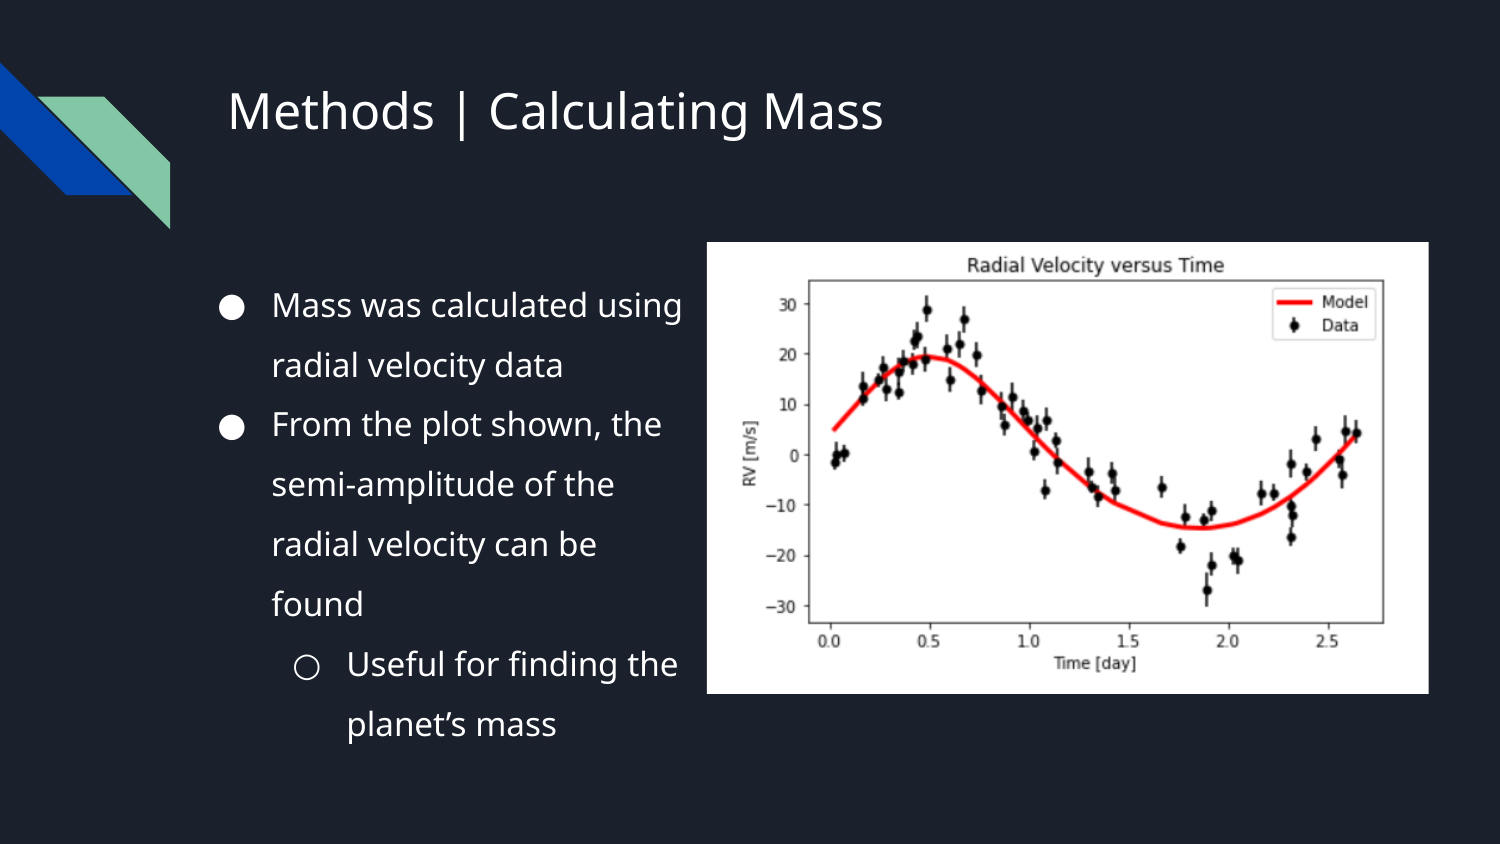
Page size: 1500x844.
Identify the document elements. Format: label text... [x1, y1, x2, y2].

picture [706, 241, 1429, 694]
title Methods | Calculating Mass [212, 64, 1368, 215]
list Mass was calculated using radial velocity data From the plot shown, the semi-amplitude of the radial velocity can be found Useful for finding the planet’s mass [181, 248, 707, 727]
